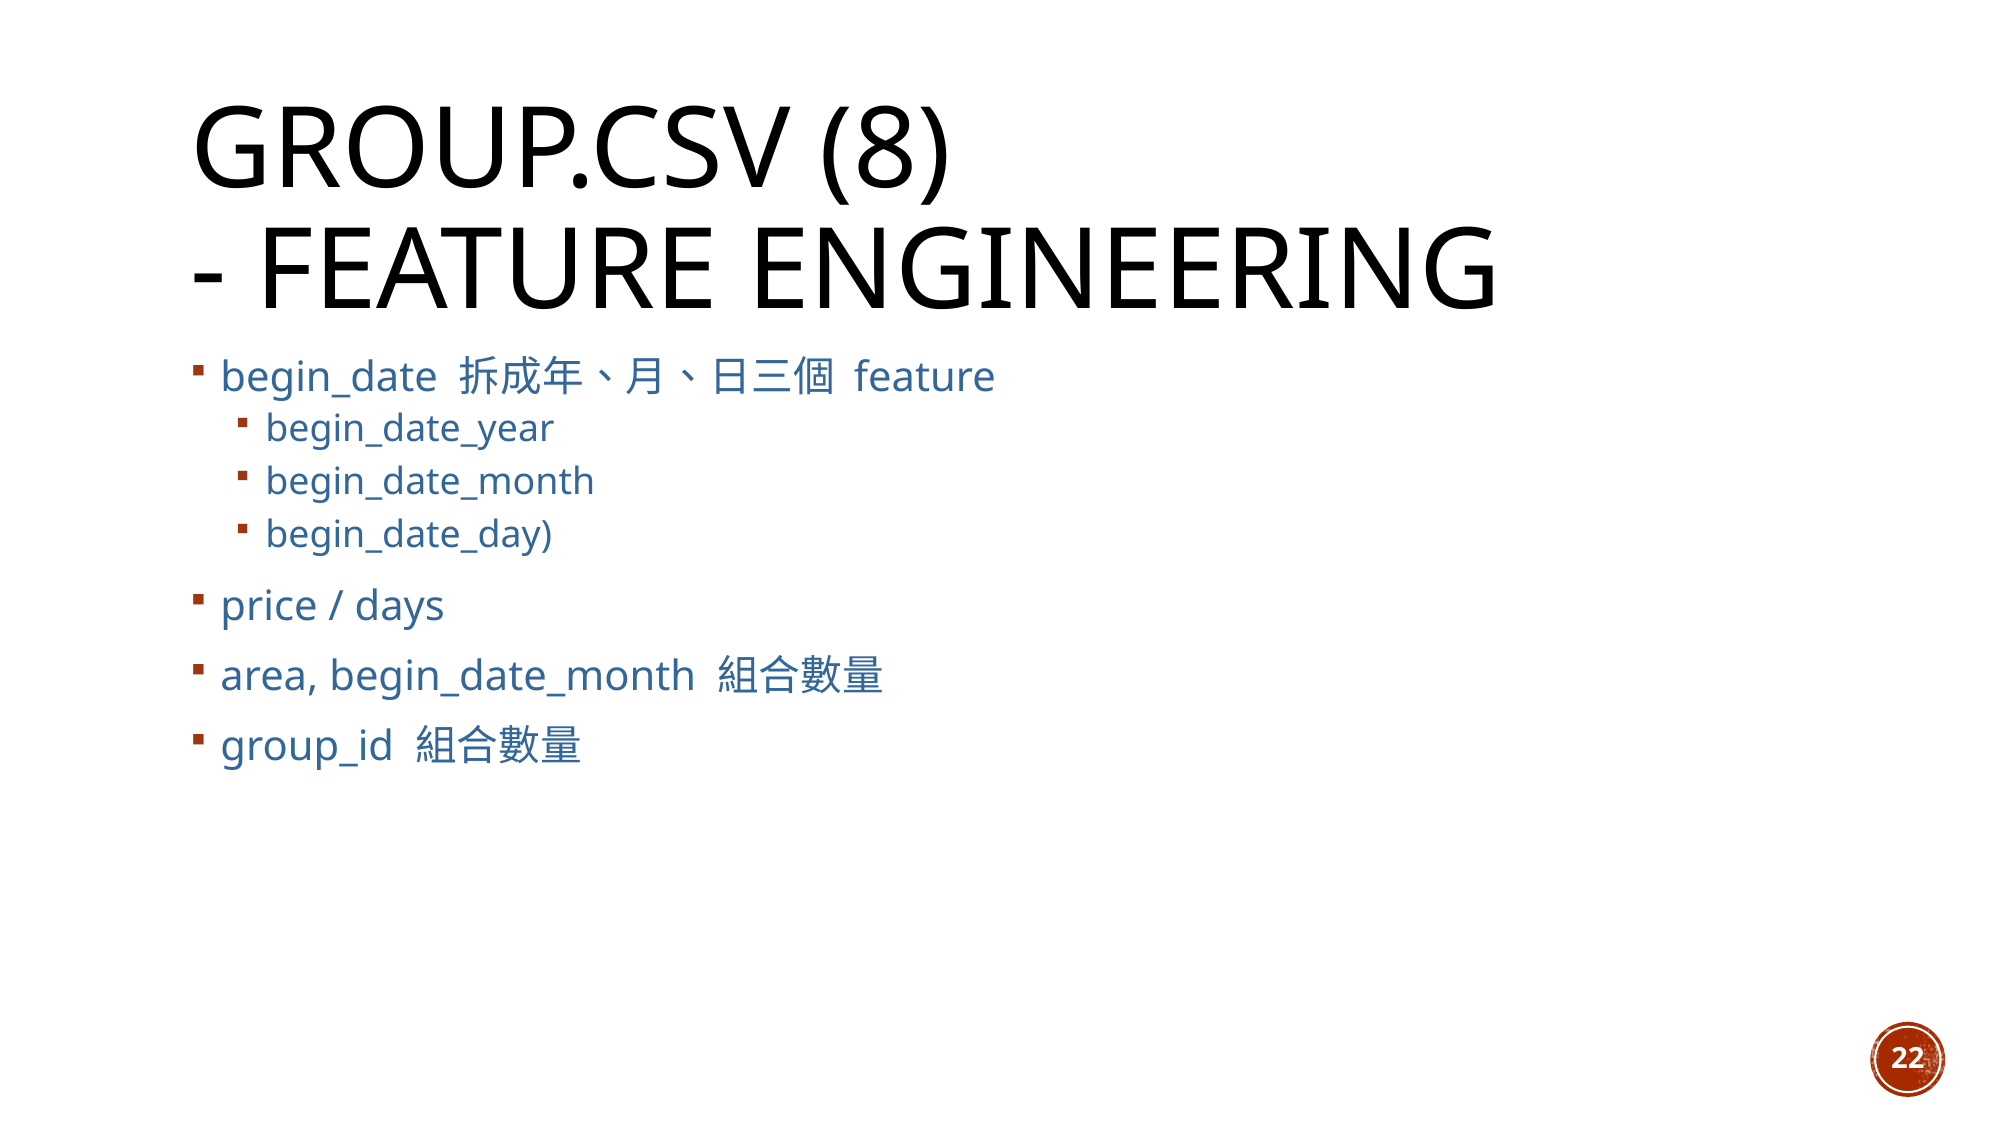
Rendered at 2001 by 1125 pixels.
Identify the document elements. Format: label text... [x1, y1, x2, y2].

slide_number 22 [1855, 1028, 1961, 1089]
list begin_date 拆成年、月、日三個 feature begin_date_year begin_date_month begin_date_day) price / days area, begin_date_month 組合數量 group_id 組合數量 [175, 348, 1826, 1013]
title group.csv (8) - Feature Engineering [175, 79, 1826, 344]
